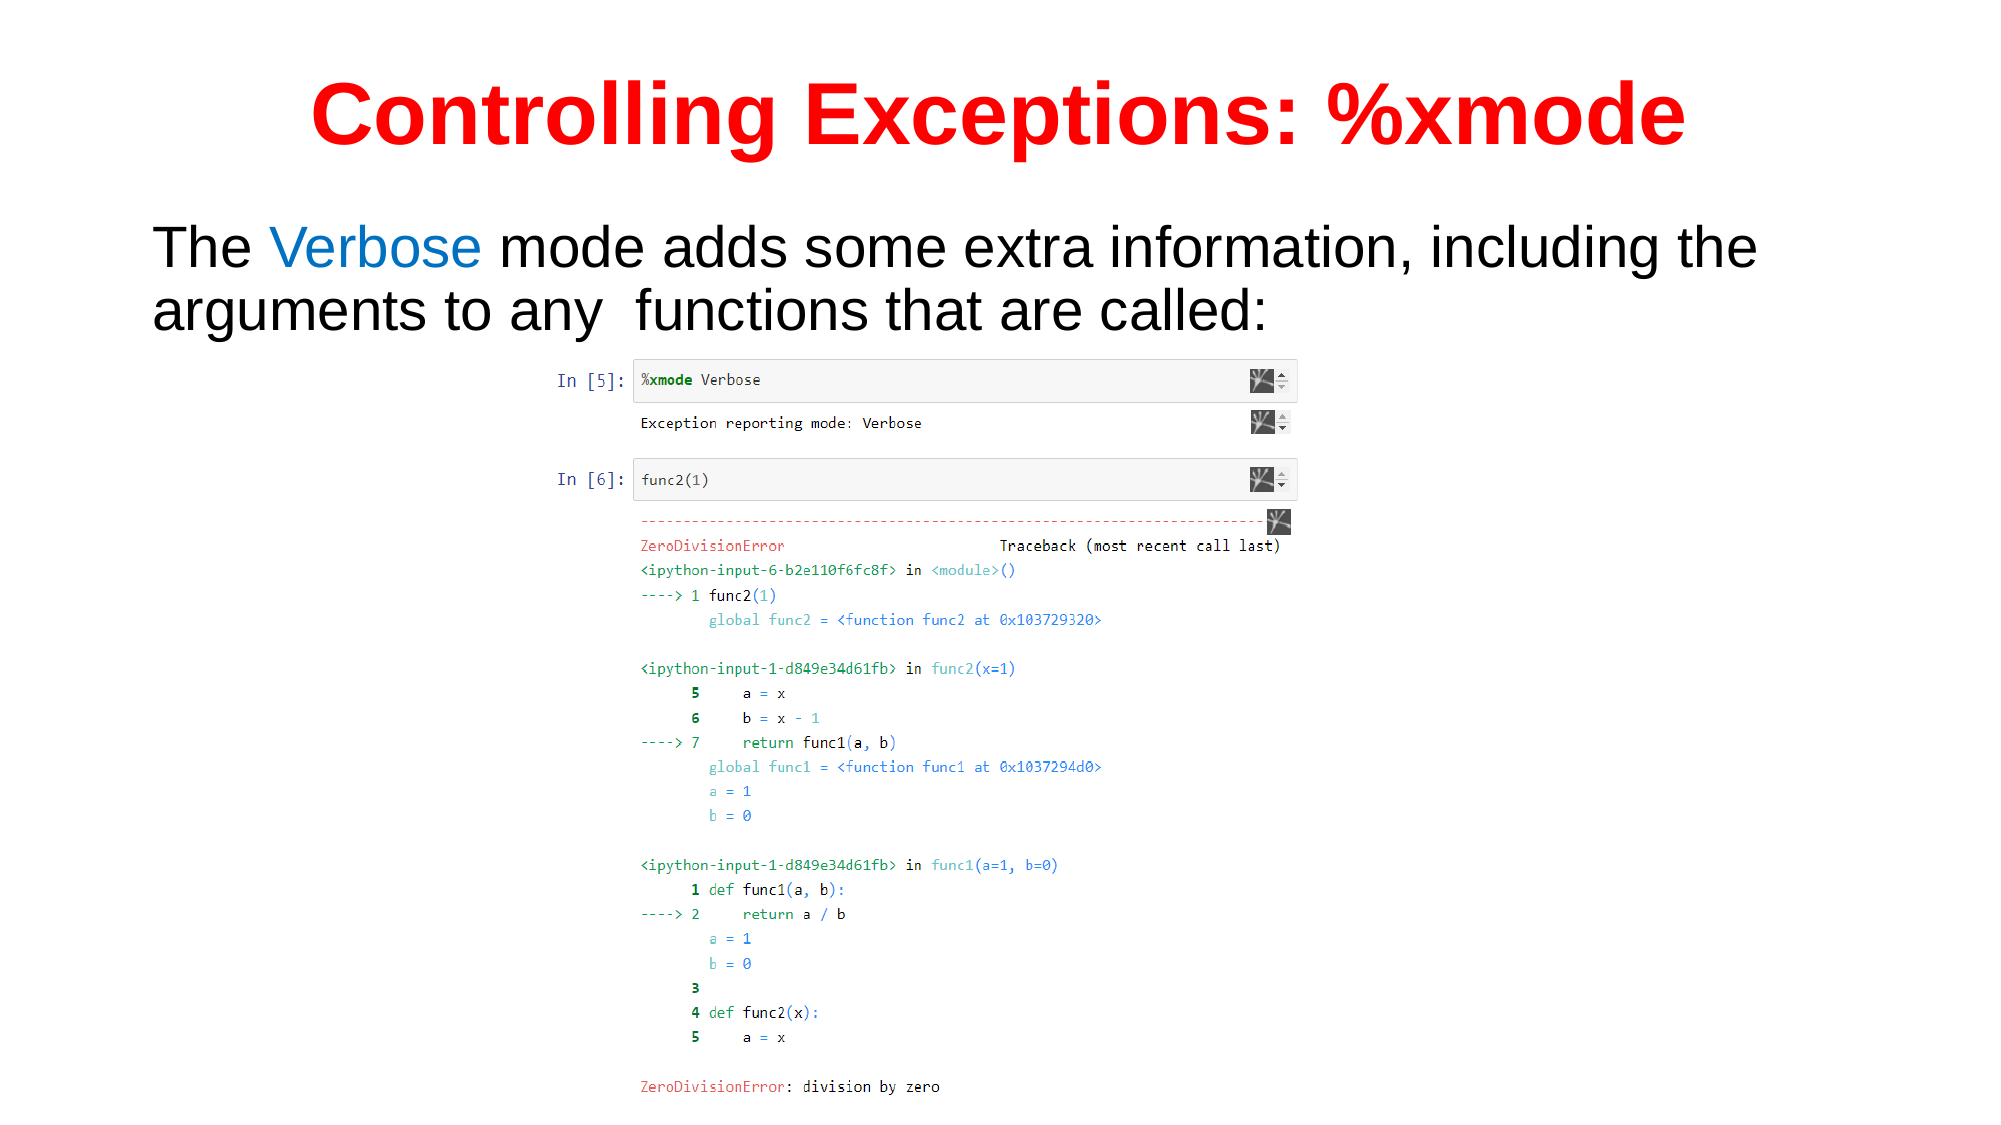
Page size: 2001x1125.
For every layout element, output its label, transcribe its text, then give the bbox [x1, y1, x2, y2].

picture [536, 345, 1320, 1125]
list The Verbose mode adds some extra information, including the arguments to any functions that are called: [137, 210, 1863, 1014]
title Controlling Exceptions: %xmode [137, 59, 1863, 210]
